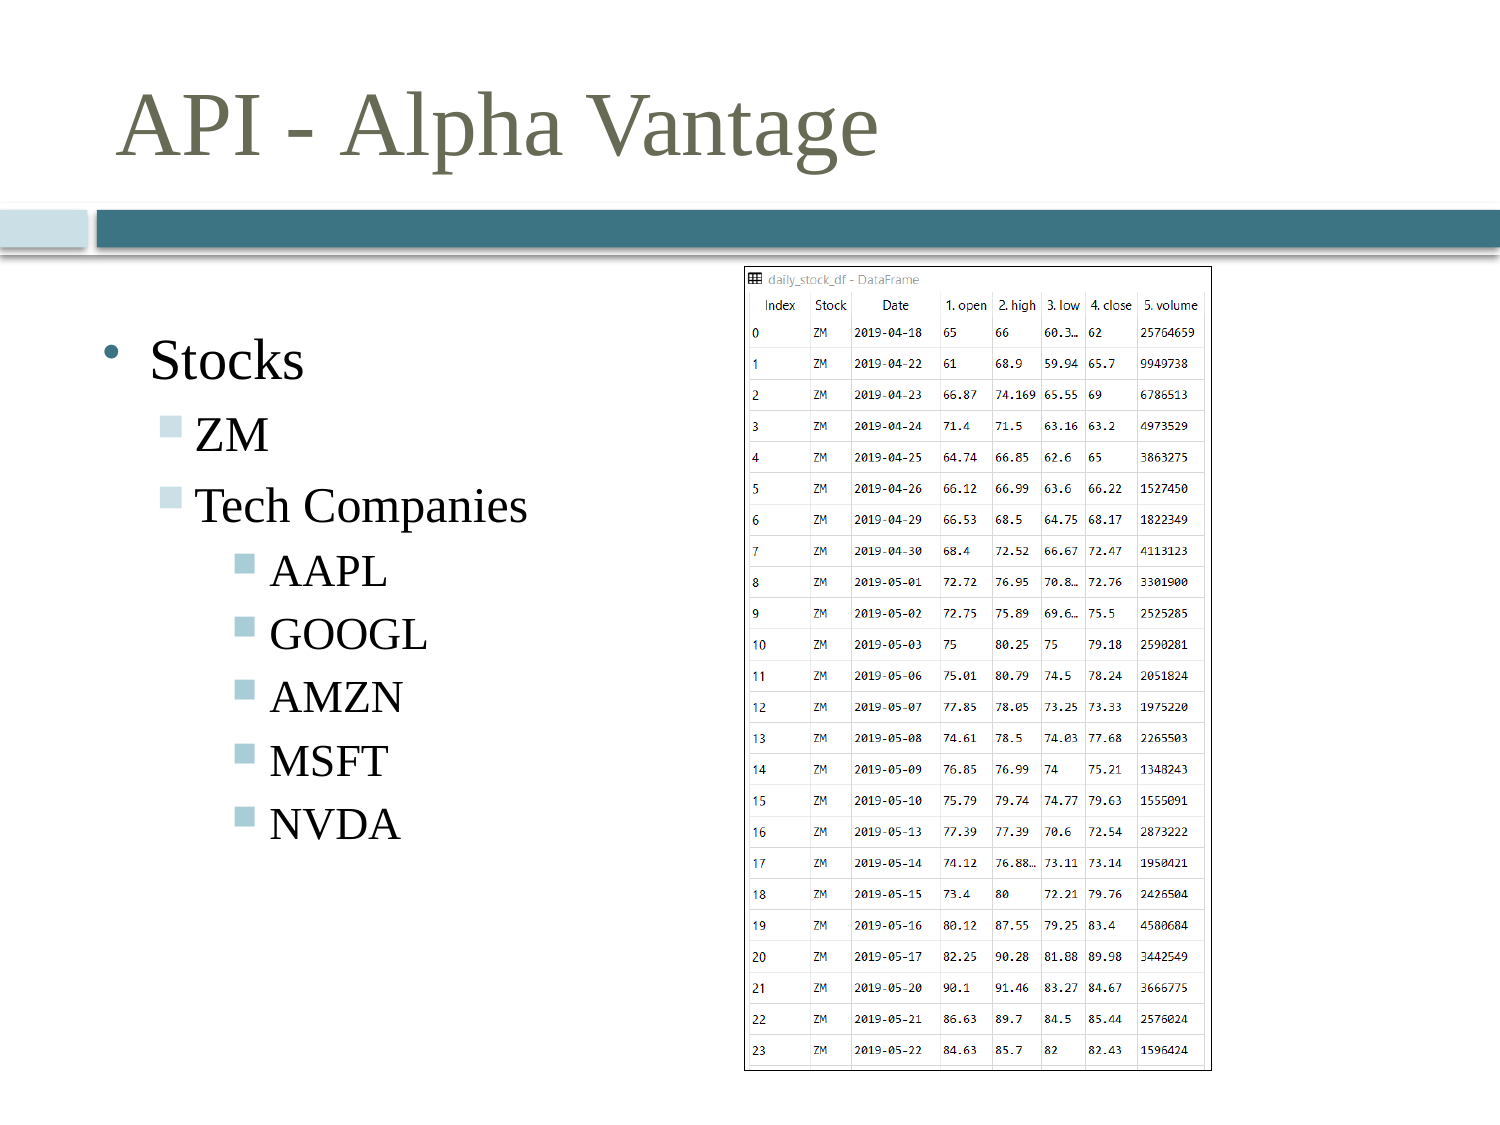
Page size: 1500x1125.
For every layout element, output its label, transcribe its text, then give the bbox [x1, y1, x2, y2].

text_box Stocks ZM Tech Companies AAPL GOOGL AMZN MSFT NVDA [29, 278, 1447, 1102]
title API - Alpha Vantage [100, 37, 1439, 201]
picture [744, 266, 1211, 1071]
